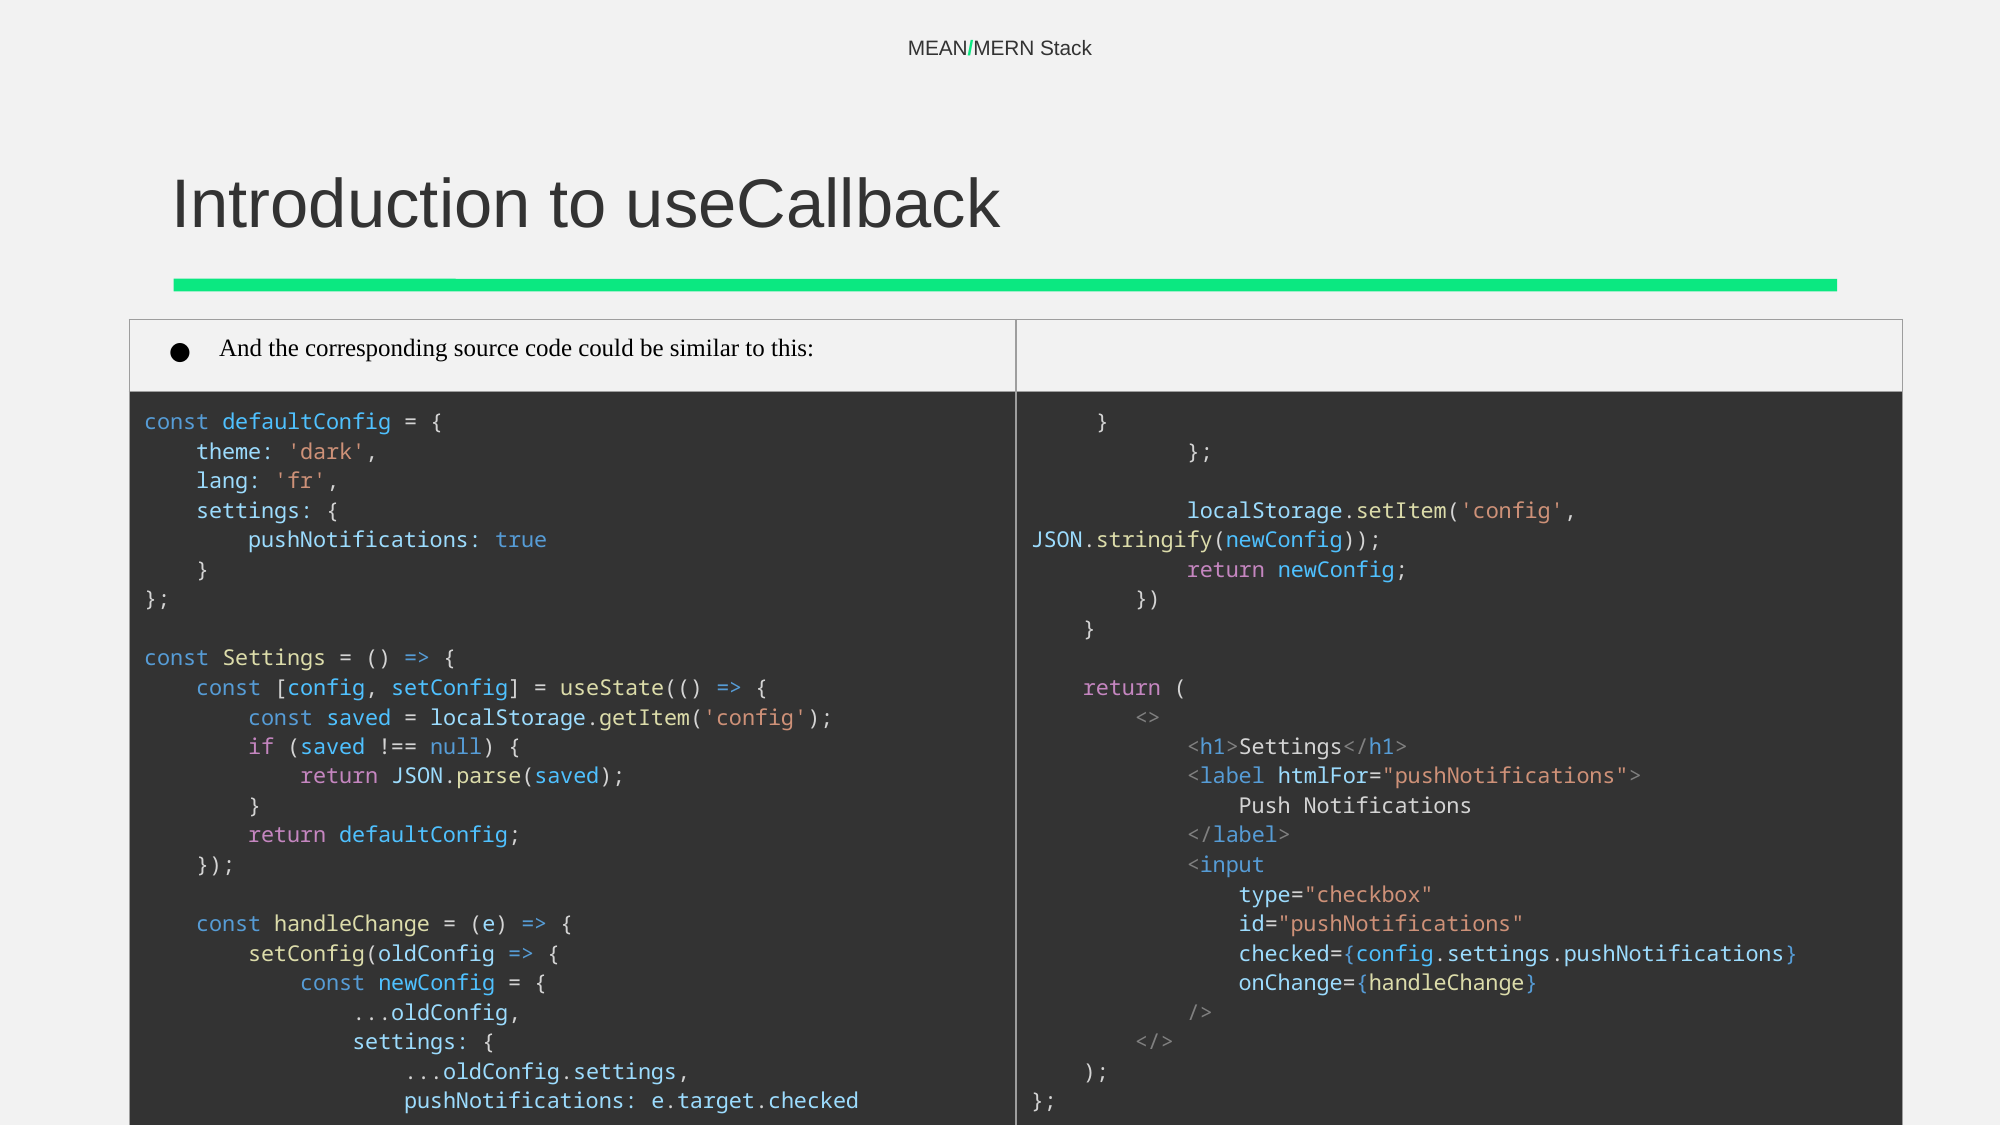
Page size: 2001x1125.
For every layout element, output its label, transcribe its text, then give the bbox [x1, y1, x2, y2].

footer MEAN/MERN Stack [662, 17, 1338, 77]
table_cell const defaultConfig = { theme: 'dark', lang: 'fr', settings: { pushNotifications: true } }; const Settings = () => { const [config, setConfig] = useState(() => { const saved = localStorage.getItem('config'); if (saved !== null) { return JSON.parse(saved); } return defaultConfig; }); const handleChange = (e) => { setConfig(oldConfig => { const newConfig = { ...oldConfig, settings: { ...oldConfig.settings, pushNotifications: e.target.checked [130, 392, 1015, 1125]
table_header And the corresponding source code could be similar to this: [130, 320, 1015, 391]
table_cell } }; localStorage.setItem('config', JSON.stringify(newConfig)); return newConfig; }) } return ( <> <h1>Settings</h1> <label htmlFor="pushNotifications"> Push Notifications </label> <input type="checkbox" id="pushNotifications" checked={config.settings.pushNotifications} onChange={handleChange} /> </> ); }; [1017, 392, 1902, 1125]
title Introduction to useCallback [156, 147, 1807, 250]
table_header [1017, 320, 1902, 391]
